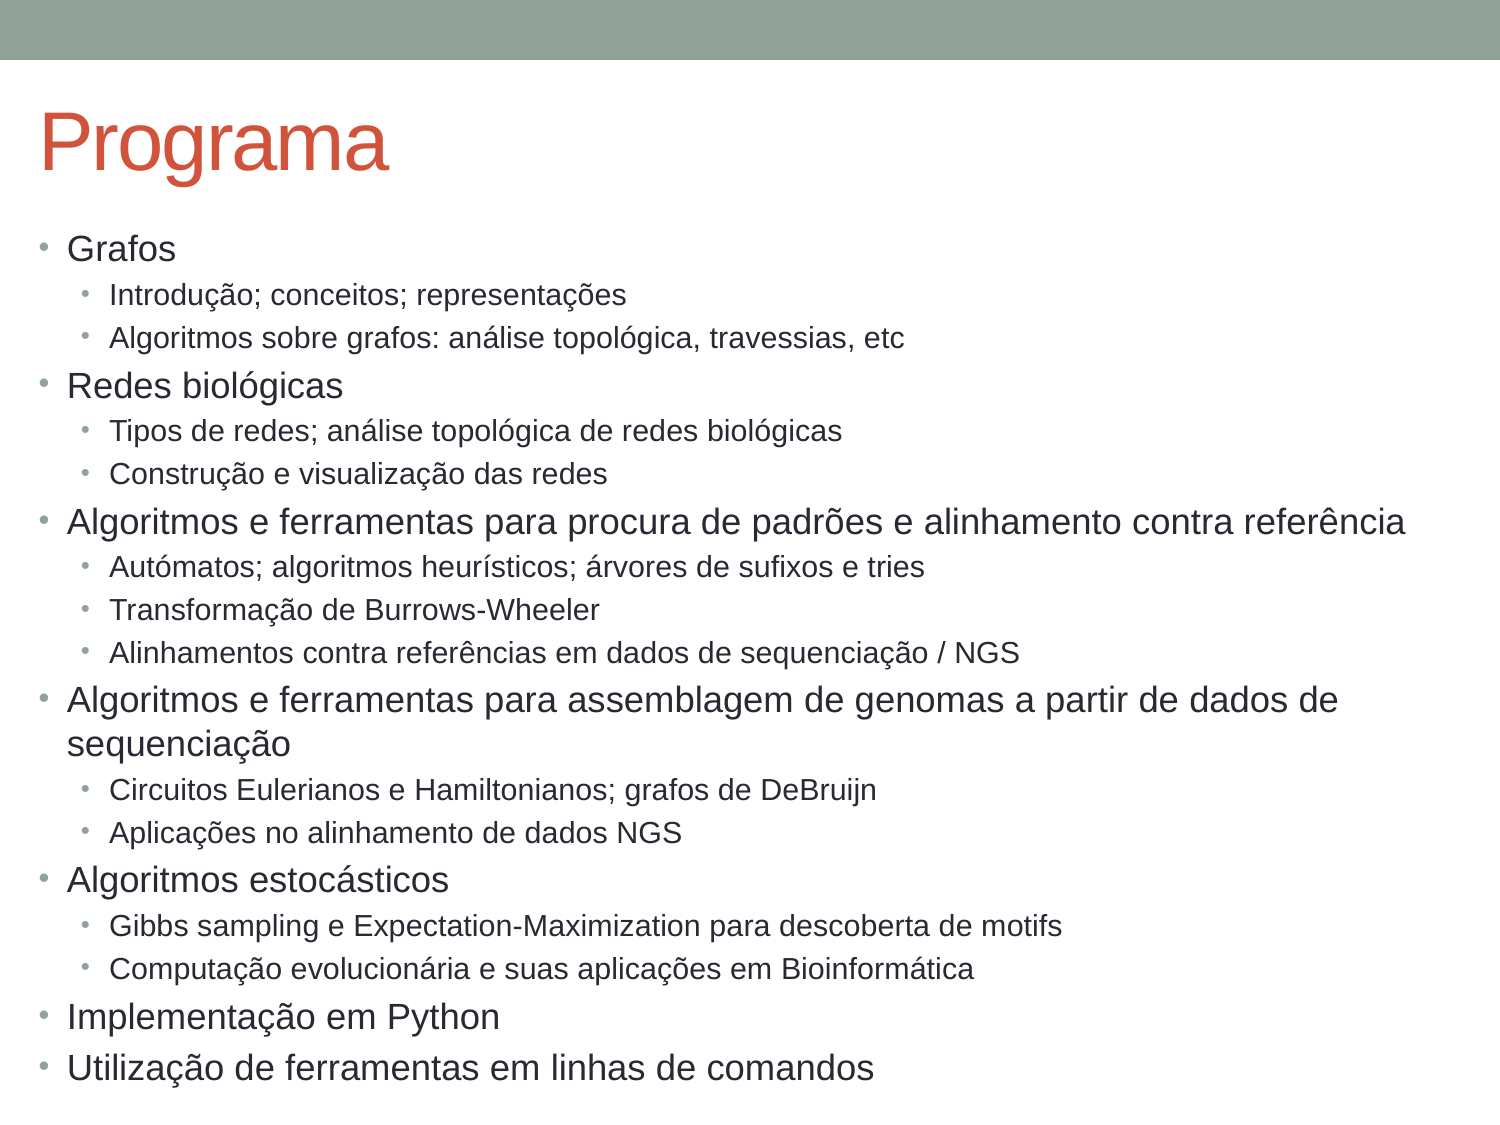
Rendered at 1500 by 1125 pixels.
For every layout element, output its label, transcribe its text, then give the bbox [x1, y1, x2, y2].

list Grafos Introdução; conceitos; representações Algoritmos sobre grafos: análise topológica, travessias, etc Redes biológicas Tipos de redes; análise topológica de redes biológicas Construção e visualização das redes Algoritmos e ferramentas para procura de padrões e alinhamento contra referência Autómatos; algoritmos heurísticos; árvores de sufixos e tries Transformação de Burrows-Wheeler Alinhamentos contra referências em dados de sequenciação / NGS Algoritmos e ferramentas para assemblagem de genomas a partir de dados de sequenciação Circuitos Eulerianos e Hamiltonianos; grafos de DeBruijn Aplicações no alinhamento de dados NGS Algoritmos estocásticos Gibbs sampling e Expectation-Maximization para descoberta de motifs Computação evolucionária e suas aplicações em Bioinformática Implementação em Python Utilização de ferramentas em linhas de comandos [23, 217, 1488, 1097]
title Programa [23, 55, 1374, 217]
